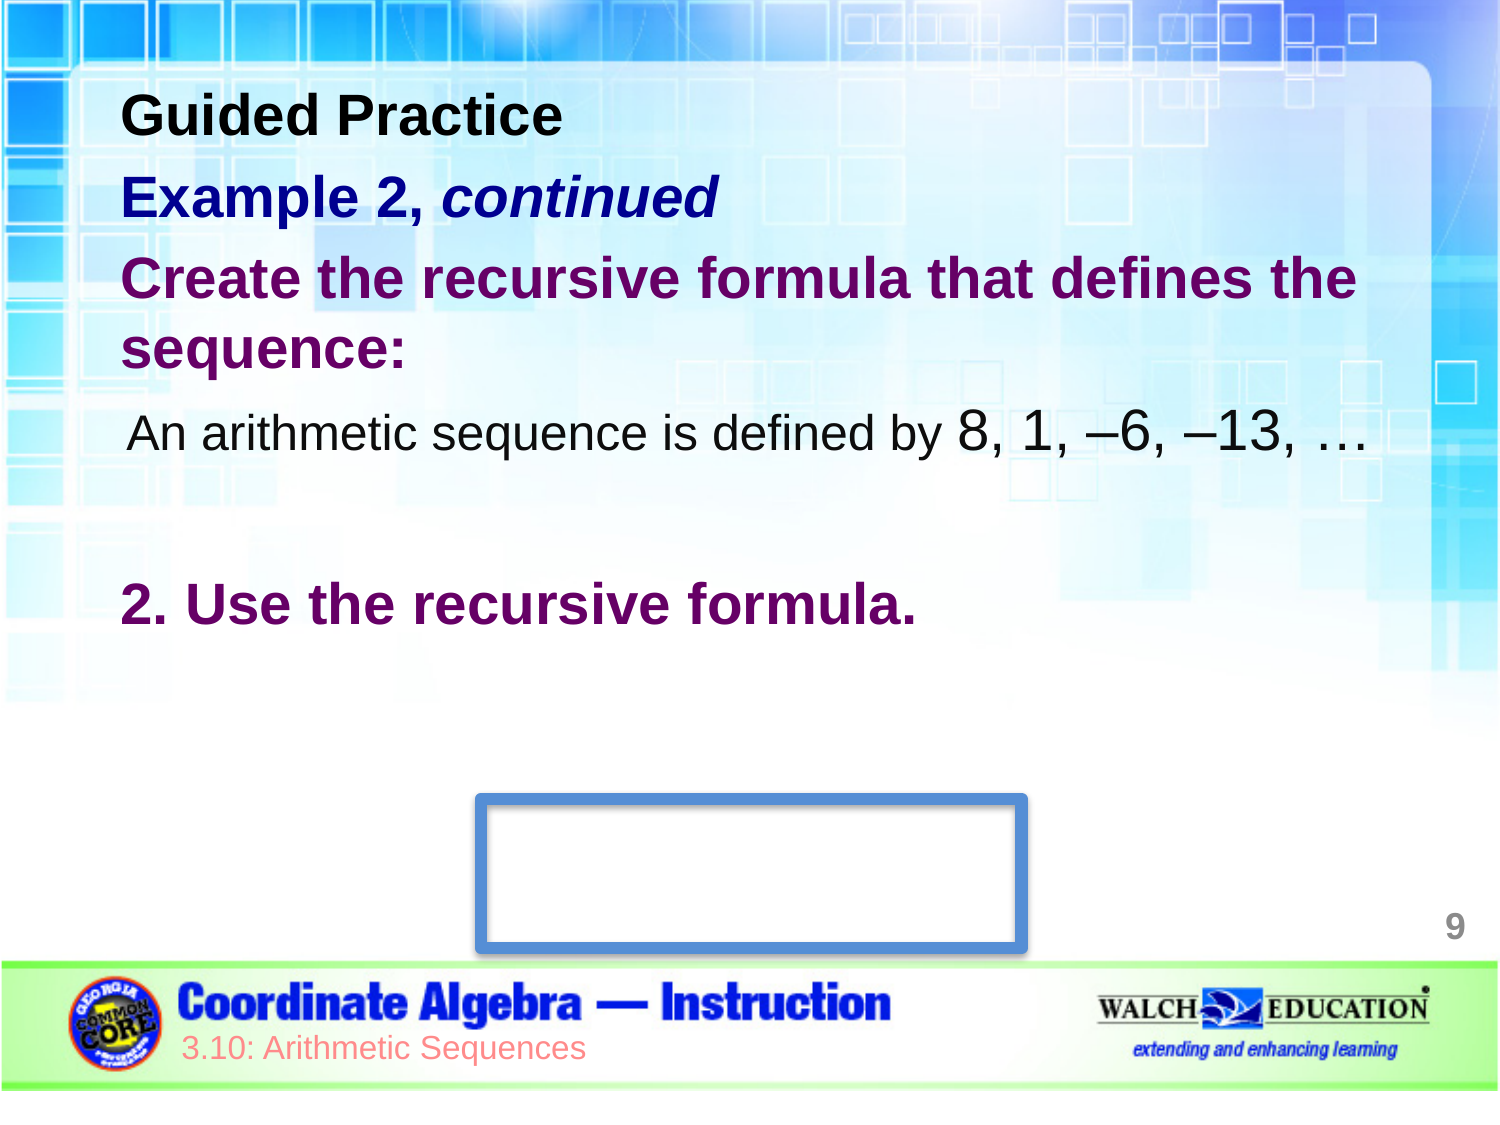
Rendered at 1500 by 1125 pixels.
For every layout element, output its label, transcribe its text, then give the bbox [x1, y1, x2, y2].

footer 3.10: Arithmetic Sequences [166, 1024, 1080, 1069]
text_box [480, 798, 1022, 949]
picture [1, 0, 1500, 1091]
slide_number 9 [1361, 901, 1481, 949]
